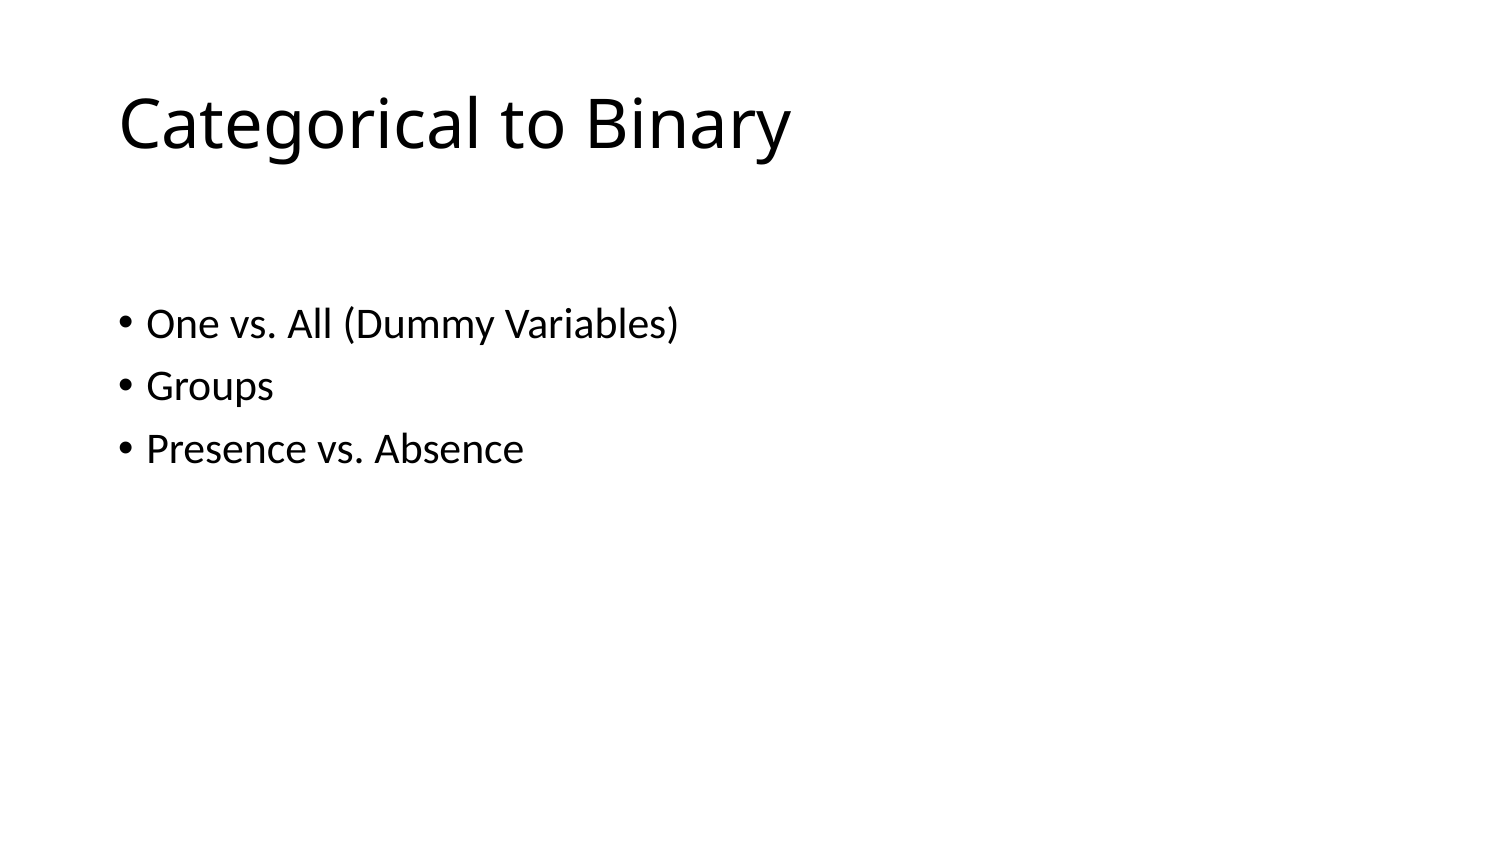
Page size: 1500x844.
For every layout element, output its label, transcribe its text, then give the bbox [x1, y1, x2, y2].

list One vs. All (Dummy Variables) Groups Presence vs. Absence [103, 224, 1397, 760]
title Categorical to Binary [103, 44, 1397, 208]
